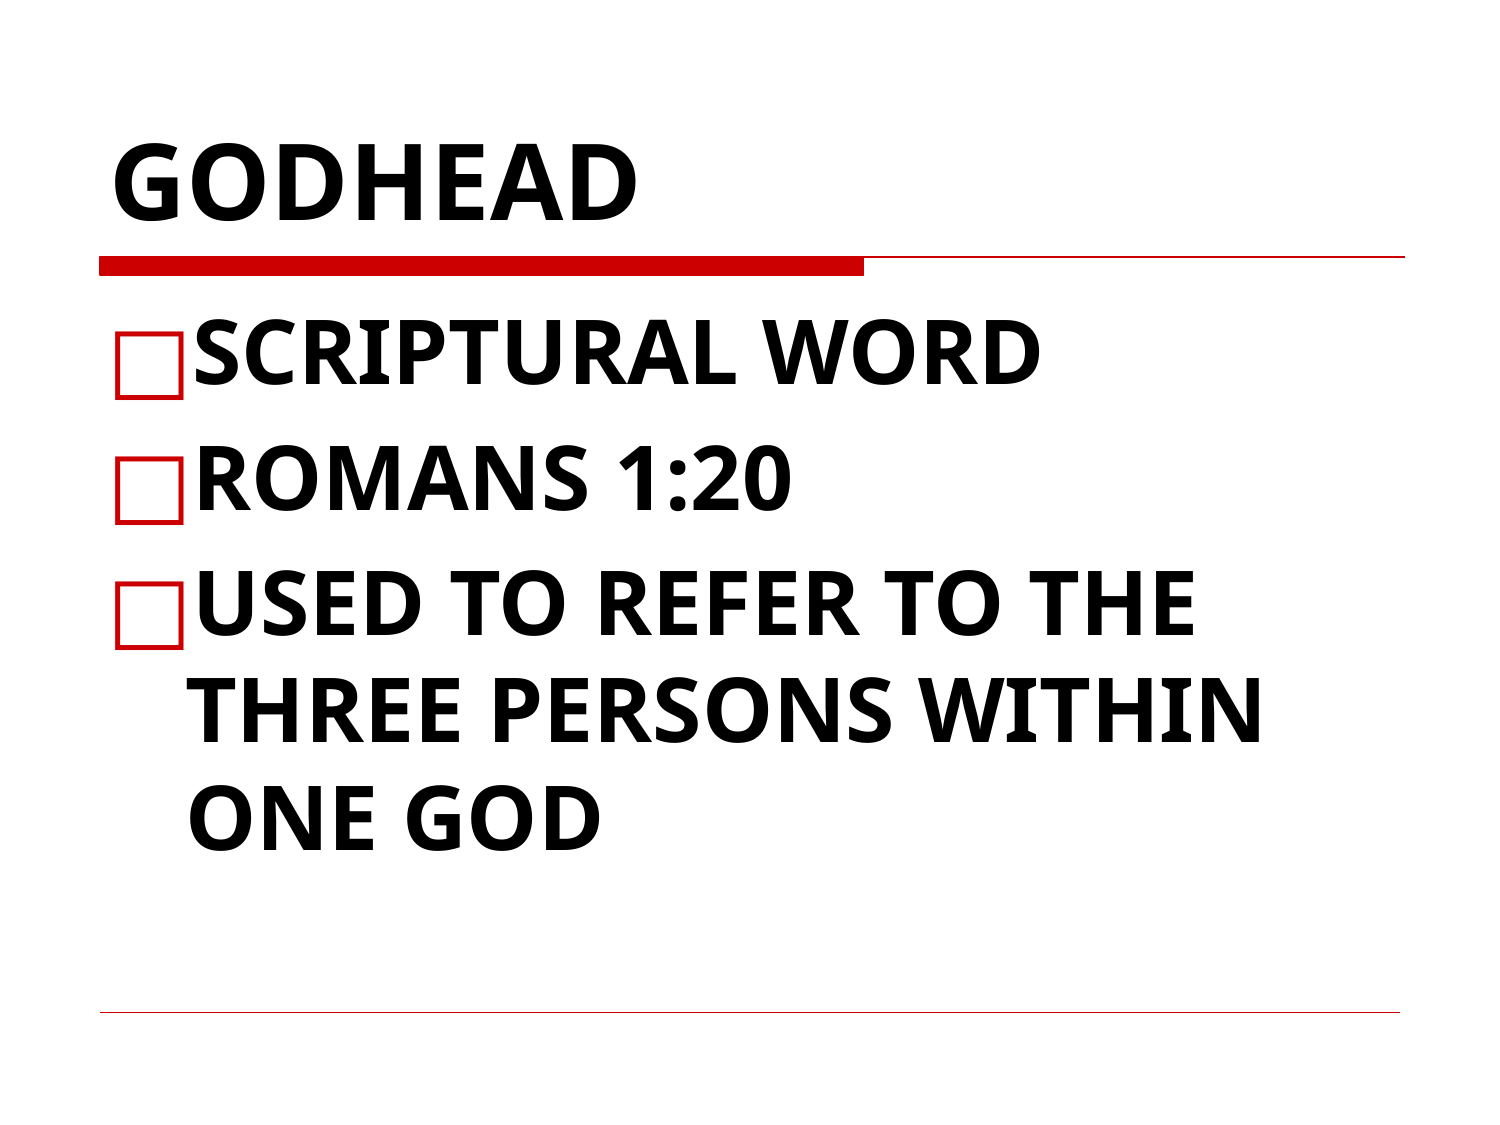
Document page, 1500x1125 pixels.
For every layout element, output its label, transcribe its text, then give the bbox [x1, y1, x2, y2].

list SCRIPTURAL WORD ROMANS 1:20 USED TO REFER TO THE THREE PERSONS WITHIN ONE GOD [92, 287, 1406, 988]
title GODHEAD [94, 50, 1407, 250]
